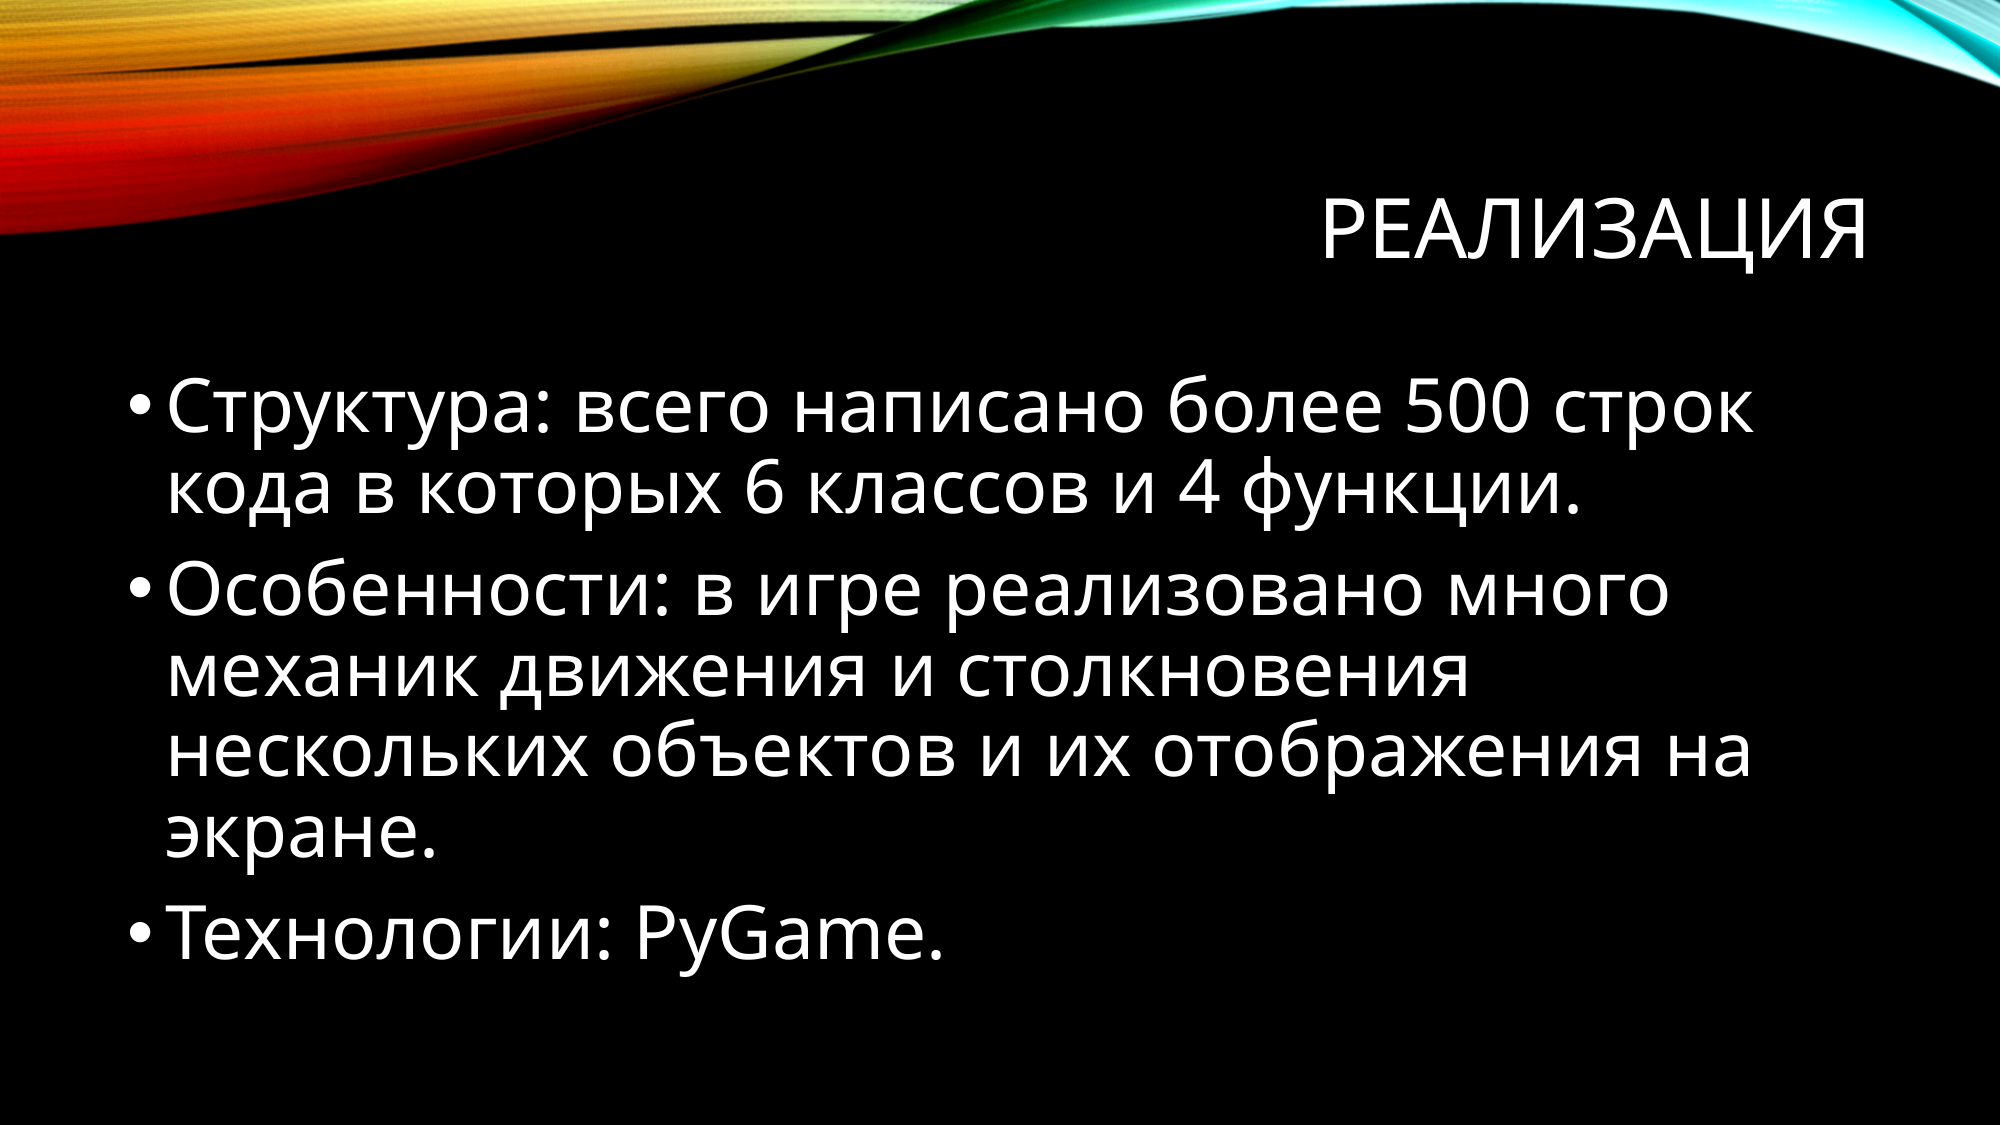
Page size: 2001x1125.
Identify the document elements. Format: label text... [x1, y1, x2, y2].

picture [0, 0, 2000, 237]
list Структура: всего написано более 500 строк кода в которых 6 классов и 4 функции. Особенности: в игре реализовано много механик движения и столкновения нескольких объектов и их отображения на экране. Технологии: PyGame. [112, 360, 1888, 1021]
title Реализация [474, 125, 1888, 338]
